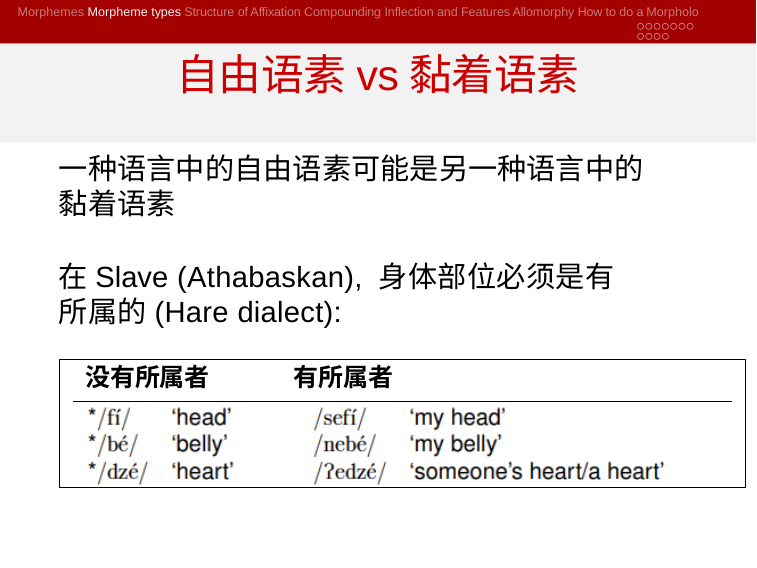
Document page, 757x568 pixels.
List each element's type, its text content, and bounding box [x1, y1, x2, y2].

text_box 一种语言中的自由语素可能是另一种语言中的黏着语素 在Slave (Athabaskan), 身体部位必须是有所属的(Hare dialect): [56, 148, 661, 328]
picture [72, 403, 671, 487]
text_box 没有所属者 有所属者 [59, 359, 745, 488]
title 自由语素vs黏着语素 [0, 43, 756, 143]
text_box Morphemes Morpheme types Structure of Affixation Compounding Inflection and Features Allomorphy How to do a Morpholo [0, 0, 757, 19]
